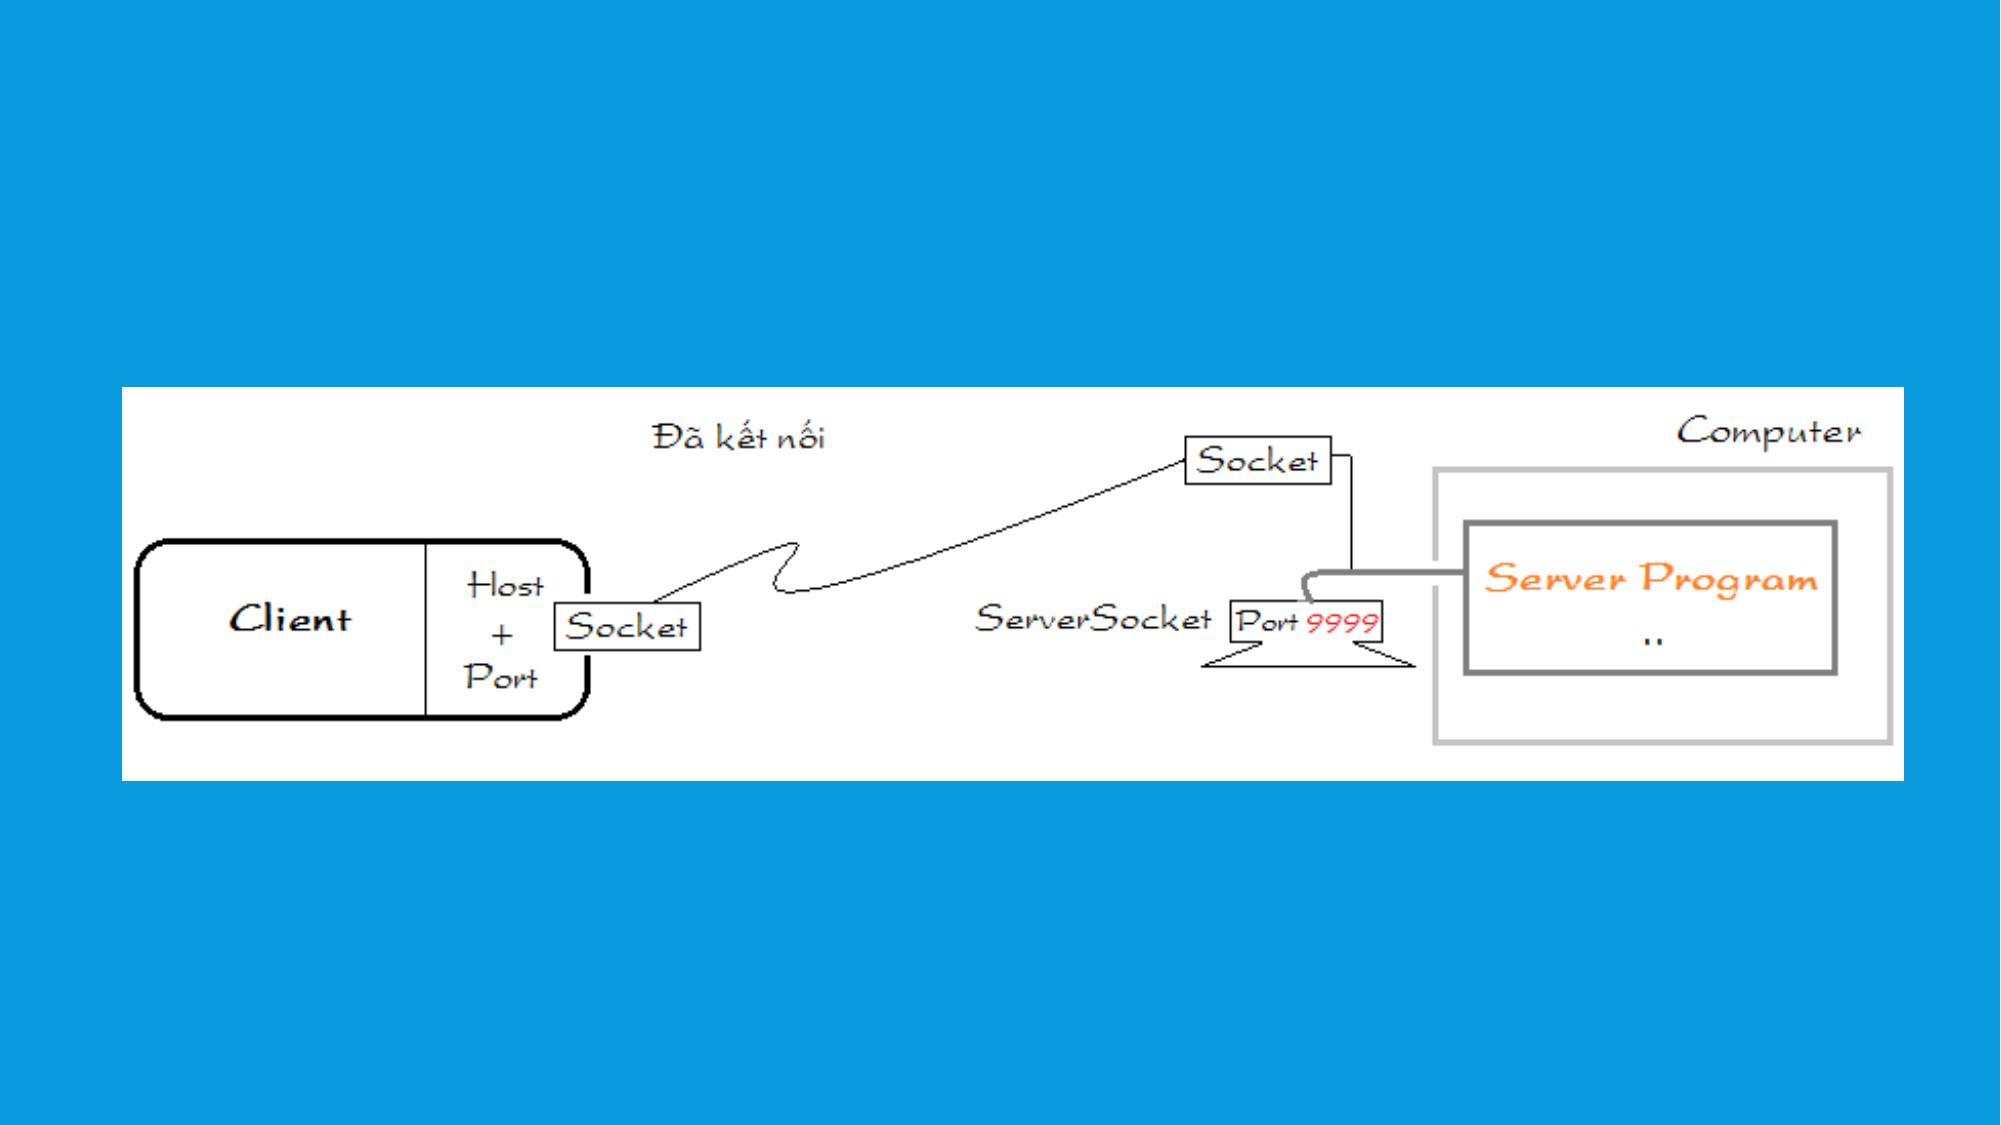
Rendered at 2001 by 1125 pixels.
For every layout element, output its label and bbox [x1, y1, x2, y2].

list [122, 386, 1905, 781]
